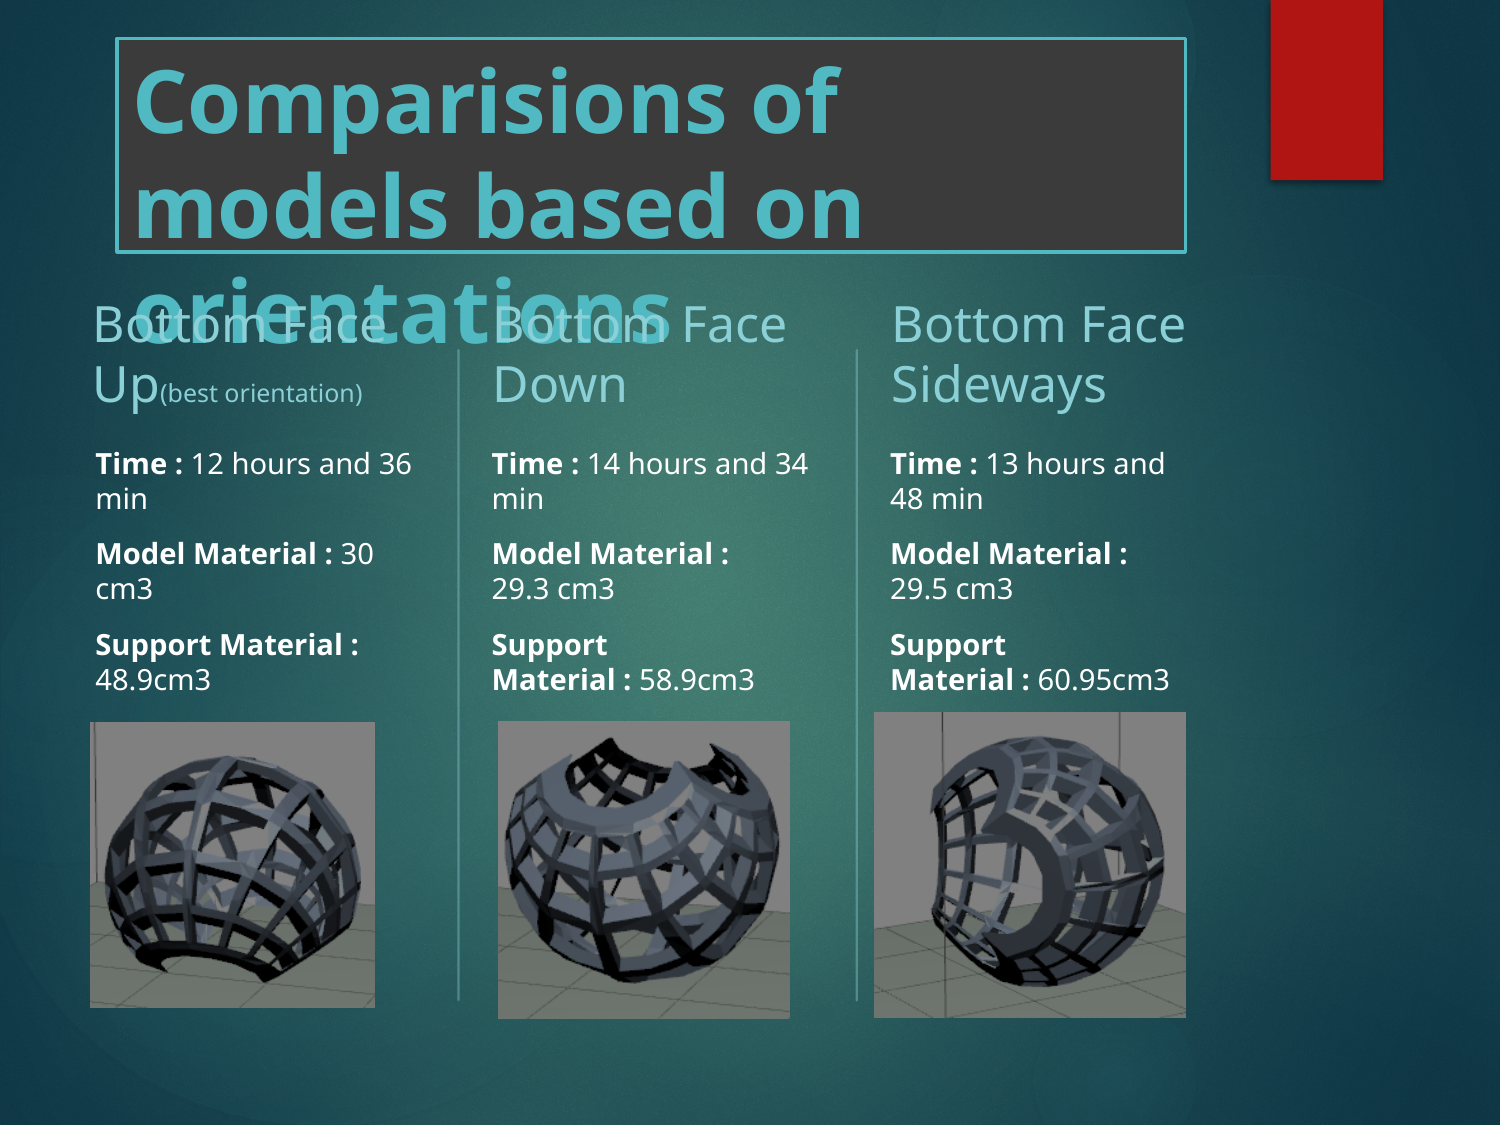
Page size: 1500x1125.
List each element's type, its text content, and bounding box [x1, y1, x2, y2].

picture [498, 721, 790, 1019]
list Time : 12 hours and 36 min Model Material : 30 cm3 Support Material : 48.9cm3 [80, 437, 441, 1027]
list Bottom Face Up(best orientation) [77, 324, 441, 420]
title Comparisions of models based on orientations [115, 37, 1187, 254]
list Bottom Face Sideways [876, 324, 1238, 420]
picture [89, 721, 376, 1008]
list Time : 14 hours and 34 min Model Material : 29.3 cm3 Support Material : 58.9cm3 [476, 437, 840, 1027]
picture [874, 711, 1186, 1019]
list Time : 13 hours and 48 min Model Material : 29.5 cm3 Support Material : 60.95cm3 [875, 437, 1236, 1027]
list Bottom Face Down [477, 324, 840, 420]
